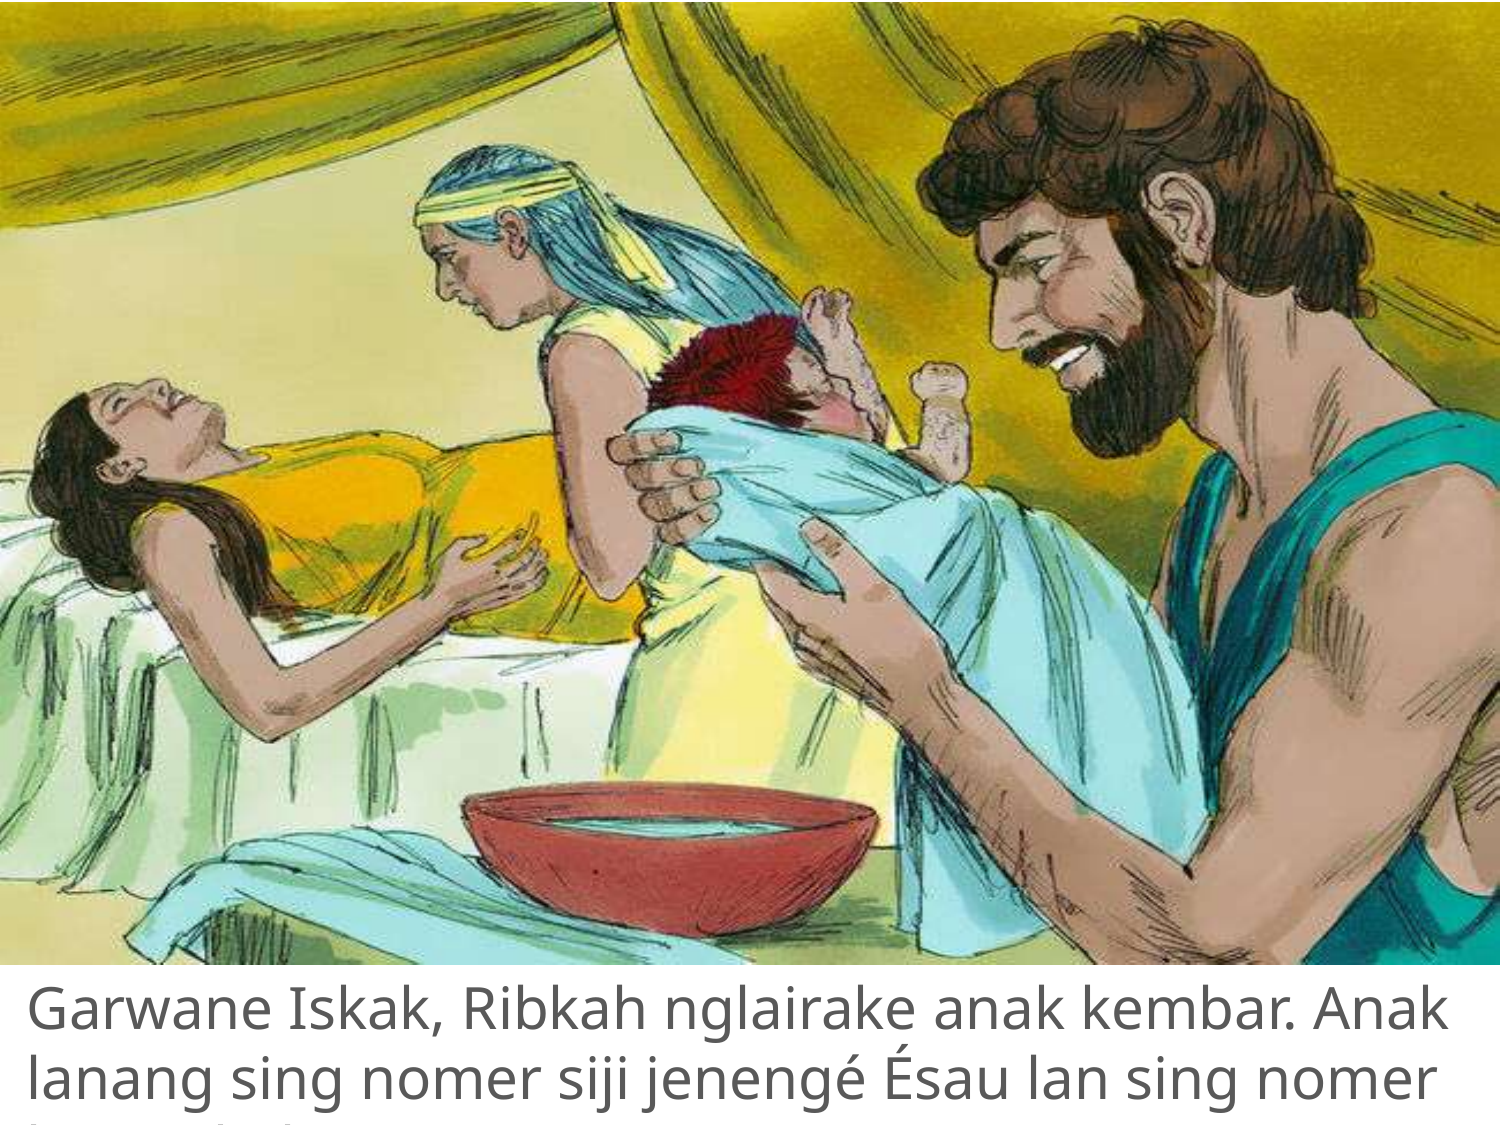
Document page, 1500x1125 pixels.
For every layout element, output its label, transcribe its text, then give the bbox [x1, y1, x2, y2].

picture [0, 1, 1500, 965]
text_box Garwane Iskak, Ribkah nglairake anak kembar. Anak lanang sing nomer siji jenengé Ésau lan sing nomer loro Yakub. [11, 972, 1483, 1125]
